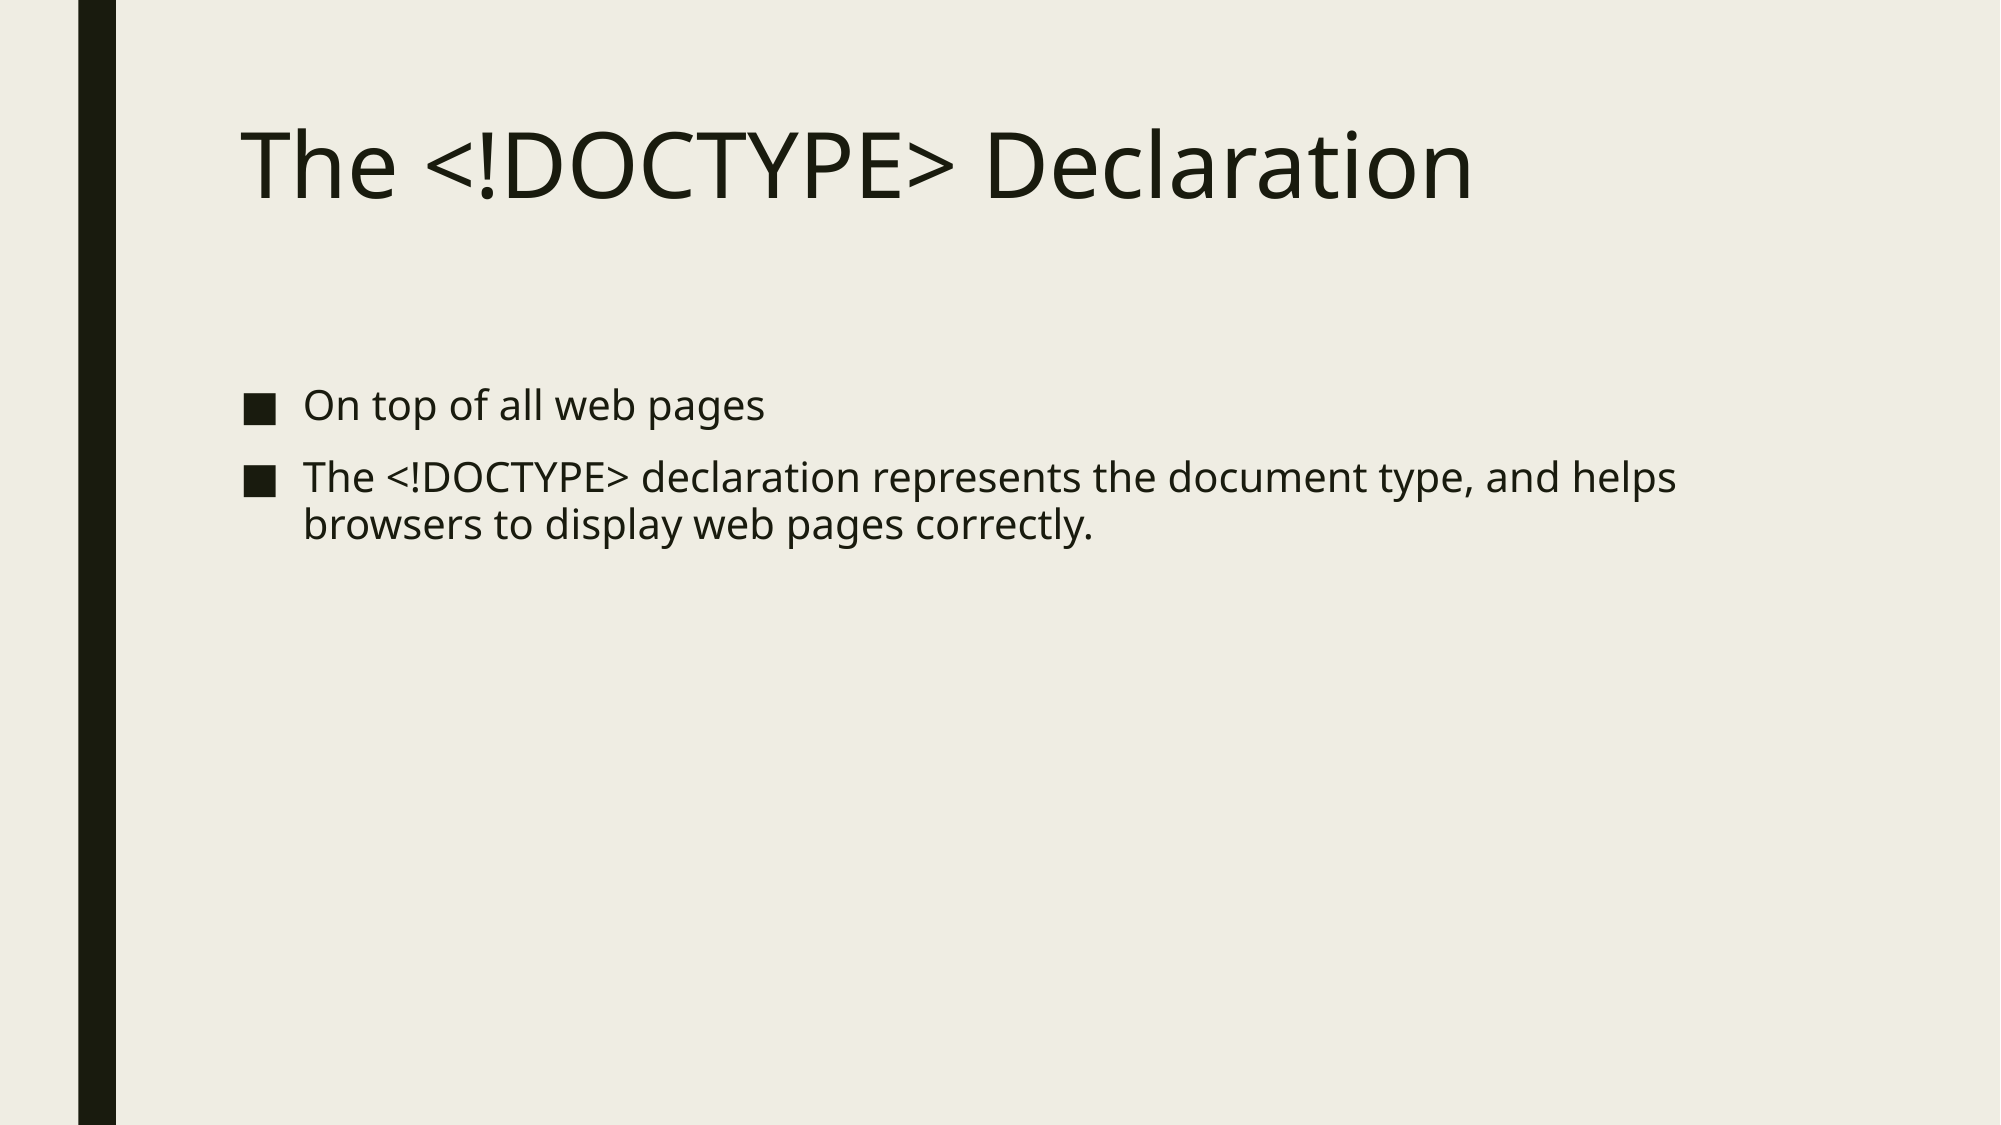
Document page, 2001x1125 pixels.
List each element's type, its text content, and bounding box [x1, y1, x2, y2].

title The <!DOCTYPE> Declaration [225, 112, 1800, 357]
list On top of all web pages The <!DOCTYPE> declaration represents the document type, and helps browsers to display web pages correctly. [225, 375, 1800, 963]
